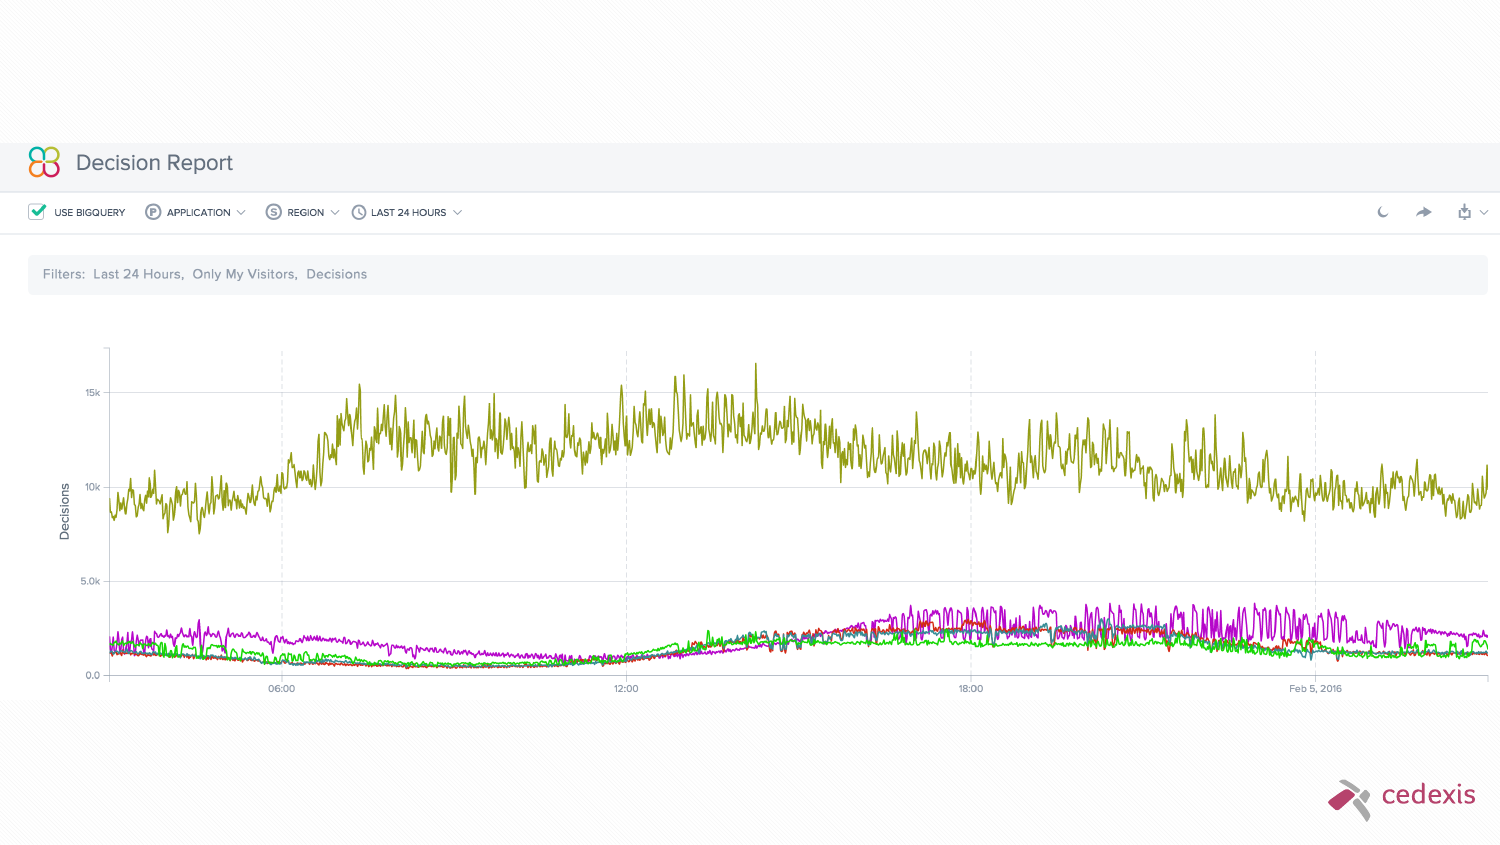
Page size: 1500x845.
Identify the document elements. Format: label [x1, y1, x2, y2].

picture [0, 143, 1500, 700]
